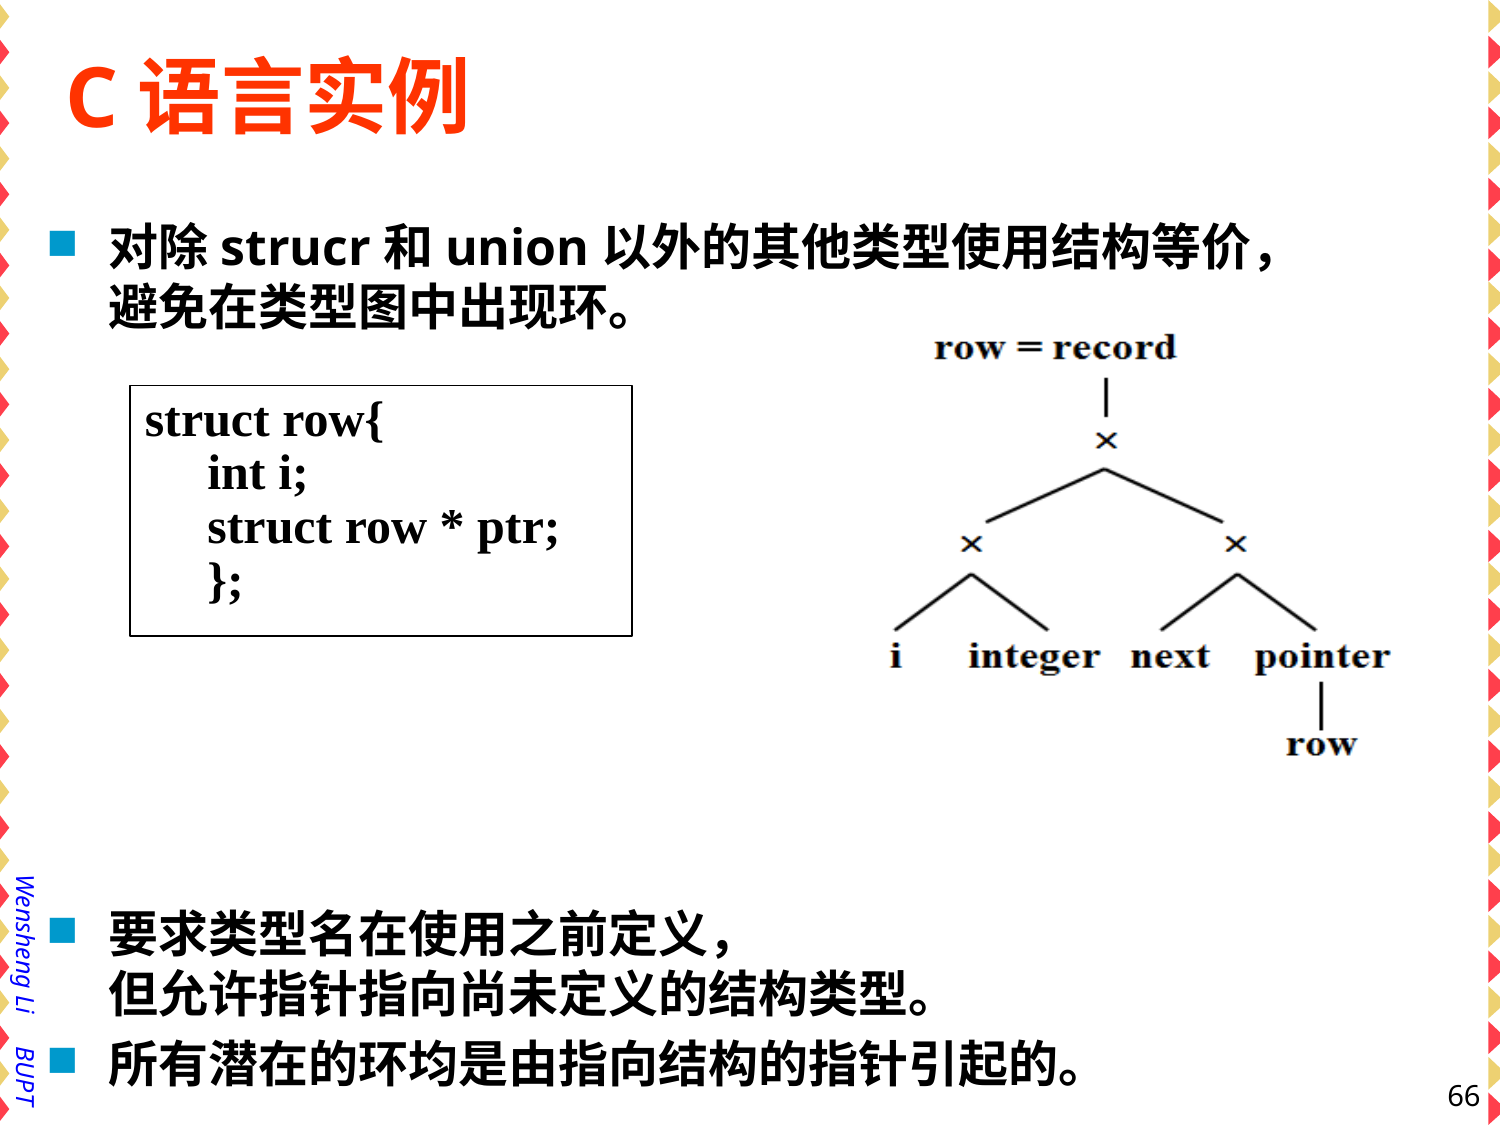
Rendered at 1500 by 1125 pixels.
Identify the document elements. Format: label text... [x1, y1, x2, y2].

title C语言实例 [50, 24, 1463, 163]
text_box struct row{ int i; struct row * ptr; }; [129, 385, 632, 637]
list 对除strucr和union以外的其他类型使用结构等价， 避免在类型图中出现环。 要求类型名在使用之前定义， 但允许指针指向尚未定义的结构类型。 所有潜在的环均是由指向结构的指针引起的。 [37, 208, 1463, 1043]
picture [875, 328, 1400, 763]
slide_number 66 [1370, 1069, 1496, 1124]
